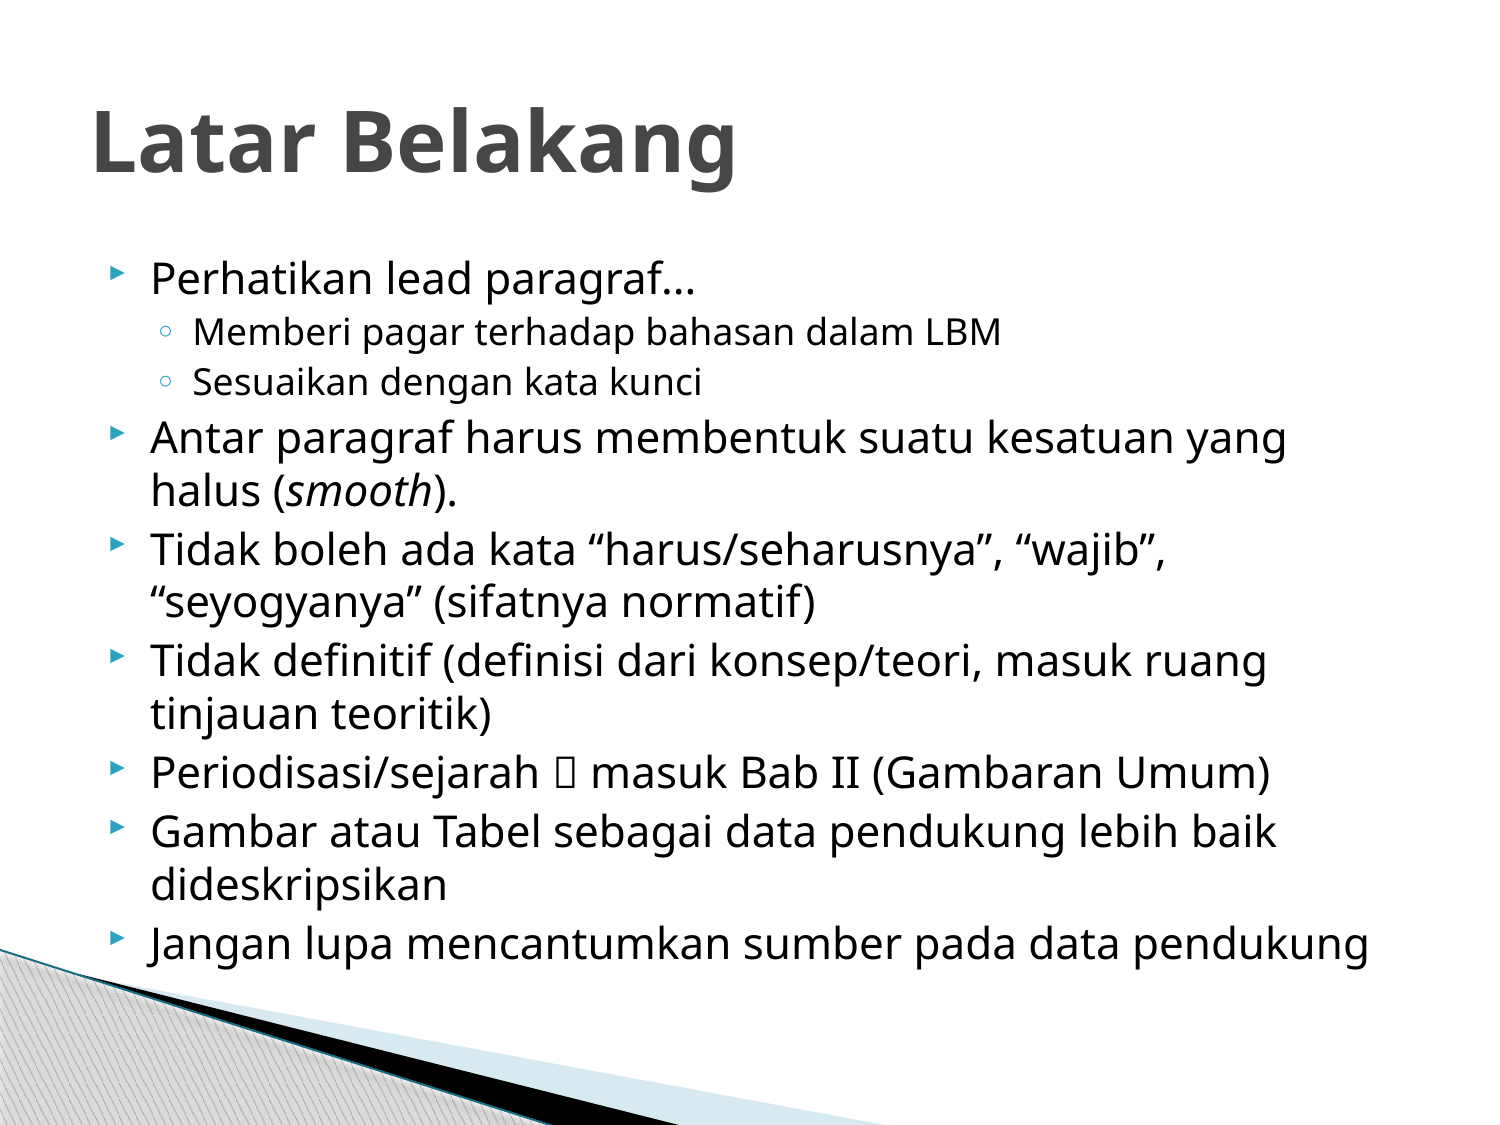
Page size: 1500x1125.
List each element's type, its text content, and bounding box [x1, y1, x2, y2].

list Perhatikan lead paragraf... Memberi pagar terhadap bahasan dalam LBM Sesuaikan dengan kata kunci Antar paragraf harus membentuk suatu kesatuan yang halus (smooth). Tidak boleh ada kata “harus/seharusnya”, “wajib”, “seyogyanya” (sifatnya normatif) Tidak definitif (definisi dari konsep/teori, masuk ruang tinjauan teoritik) Periodisasi/sejarah  masuk Bab II (Gambaran Umum) Gambar atau Tabel sebagai data pendukung lebih baik dideskripsikan Jangan lupa mencantumkan sumber pada data pendukung [75, 243, 1425, 986]
title Latar Belakang [75, 45, 1425, 233]
